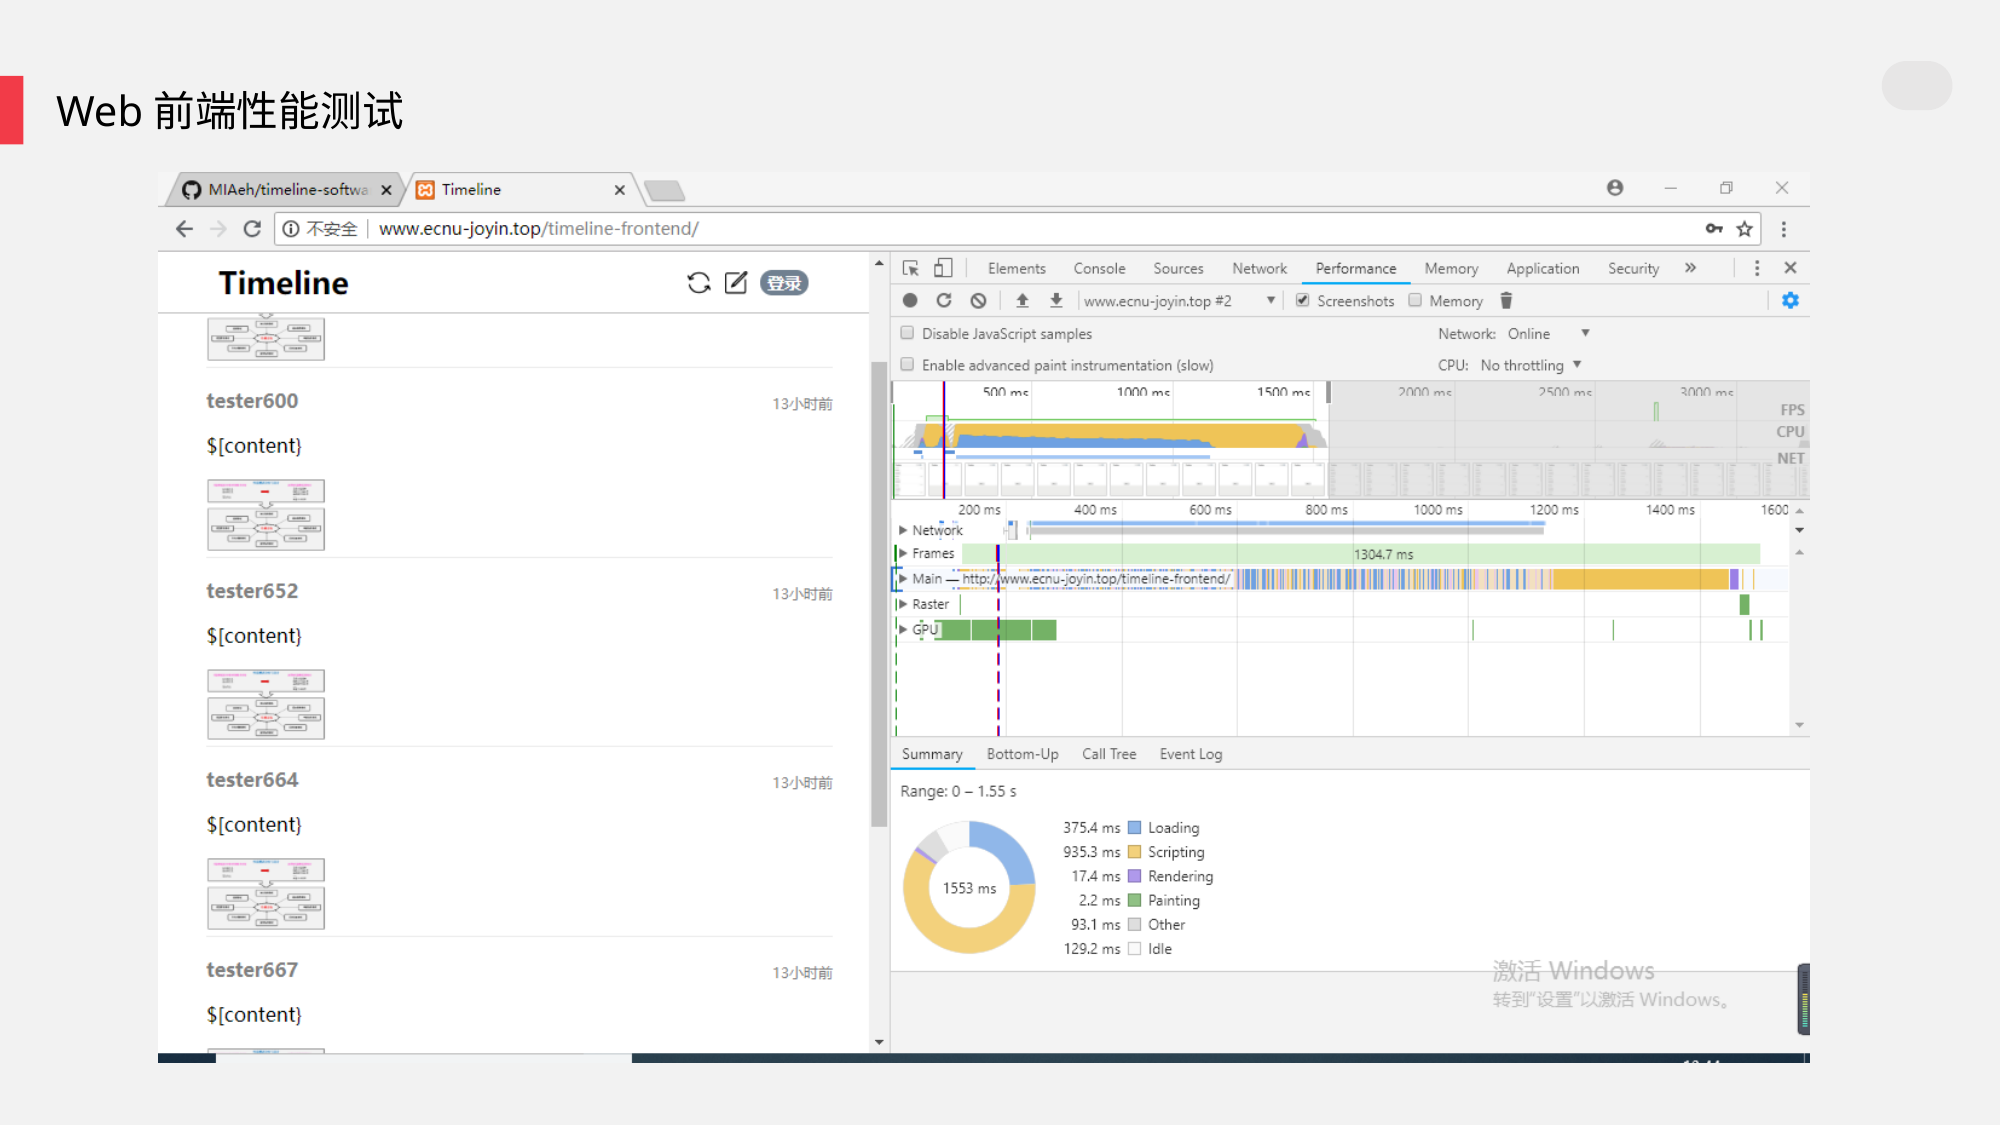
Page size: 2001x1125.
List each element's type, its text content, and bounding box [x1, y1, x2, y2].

picture [158, 172, 1810, 1063]
text_box Web前端性能测试 [41, 82, 668, 152]
